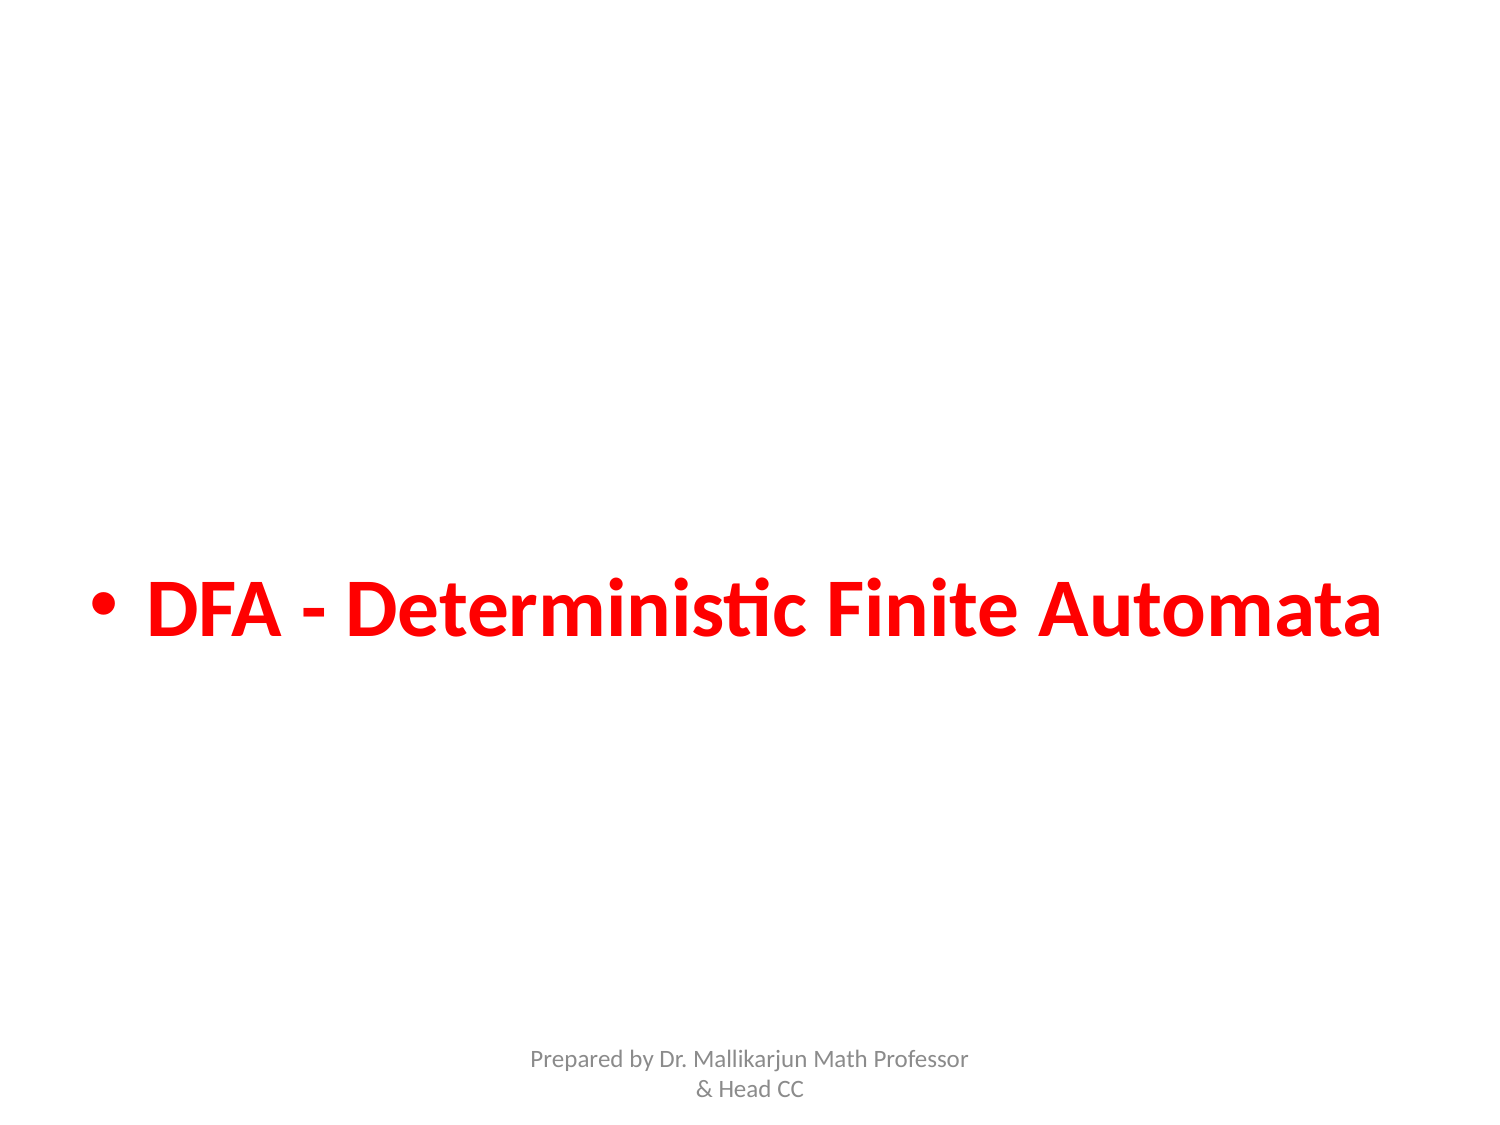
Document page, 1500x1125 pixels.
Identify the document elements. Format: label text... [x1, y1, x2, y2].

list DFA - Deterministic Finite Automata [74, 262, 1426, 1006]
footer Prepared by Dr. Mallikarjun Math Professor & Head CC [512, 1042, 988, 1103]
